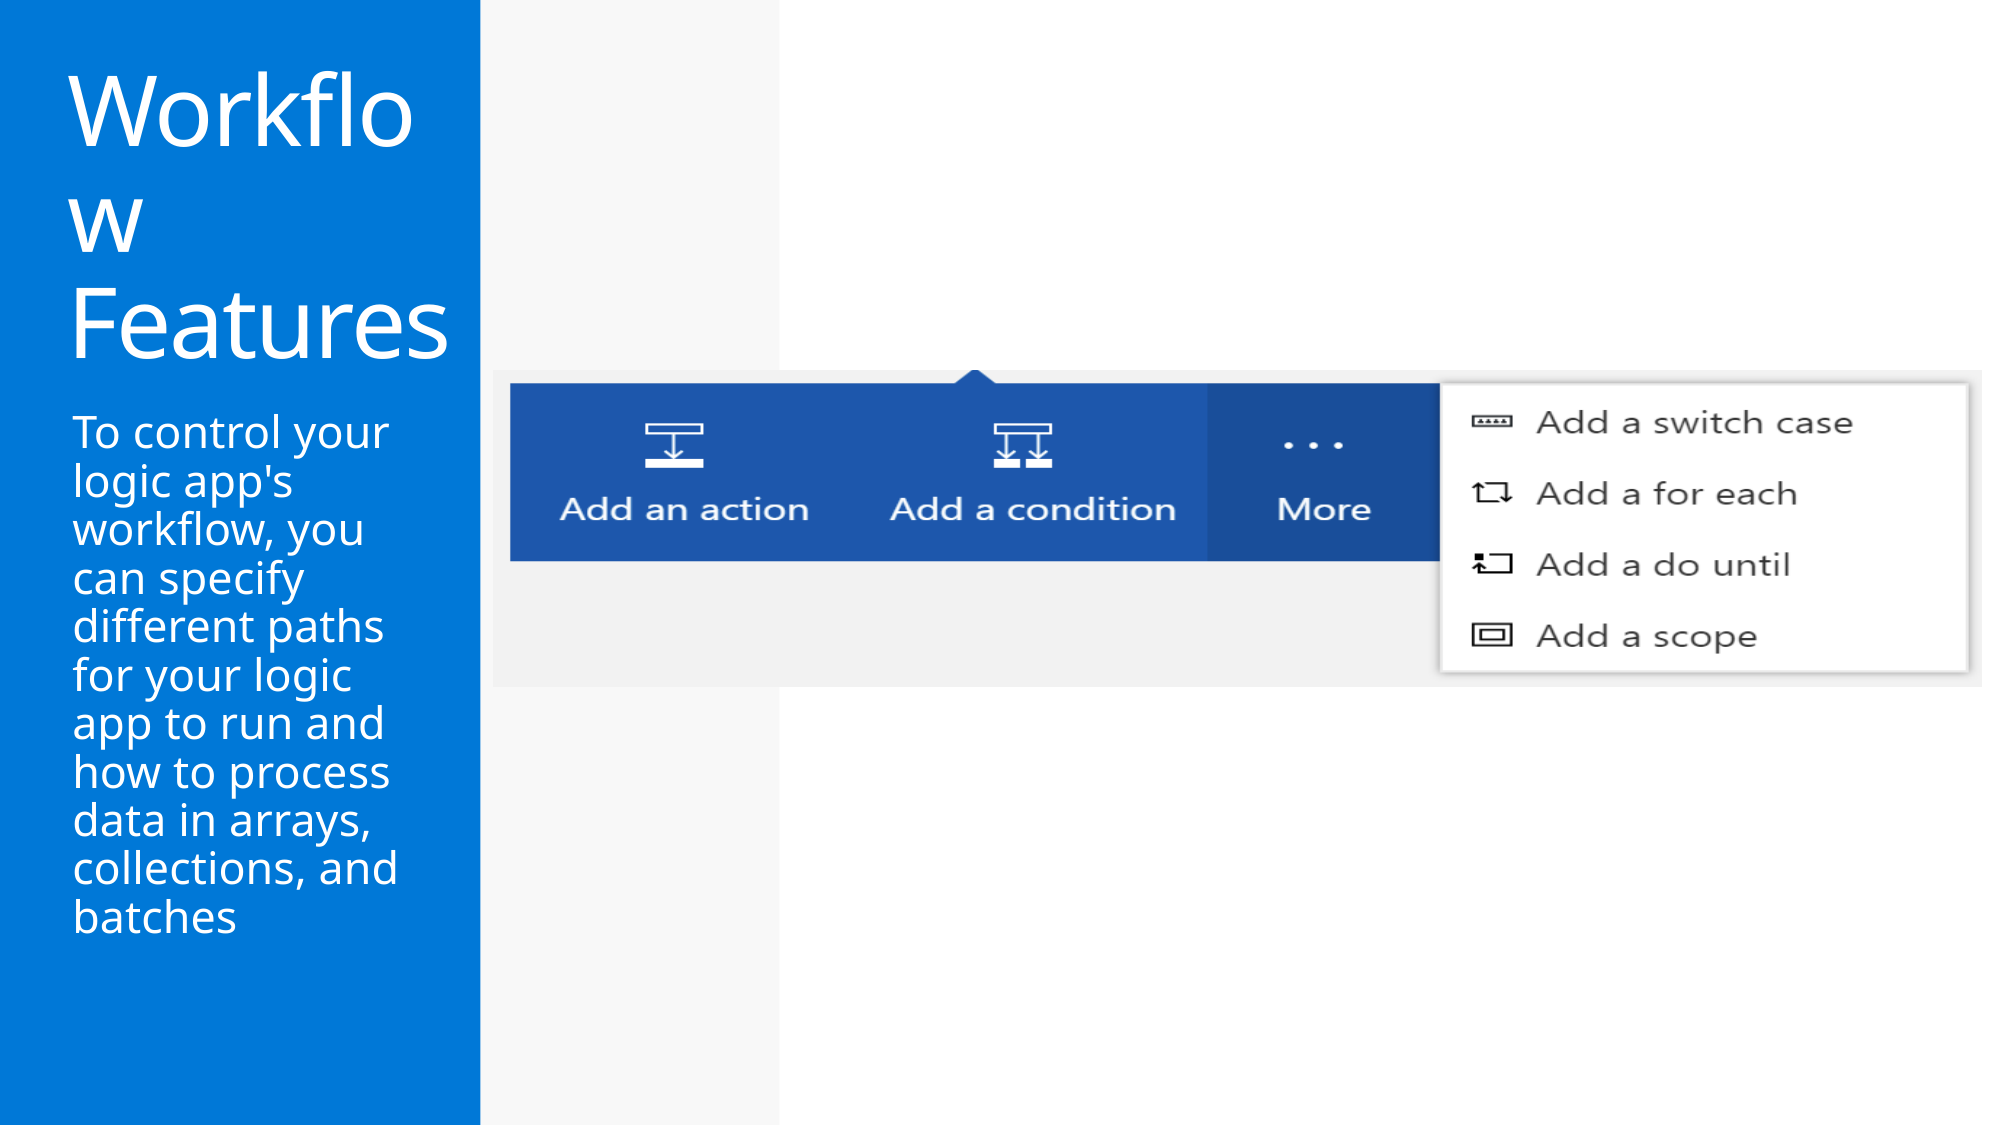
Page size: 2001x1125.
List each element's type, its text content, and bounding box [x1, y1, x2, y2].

picture [493, 370, 1982, 688]
text_box Workflow Features [44, 47, 481, 196]
text_box [0, 0, 481, 1125]
text_box To control your logic app's workflow, you can specify different paths for your logic app to run and how to process data in arrays, collections, and batches [42, 386, 434, 902]
